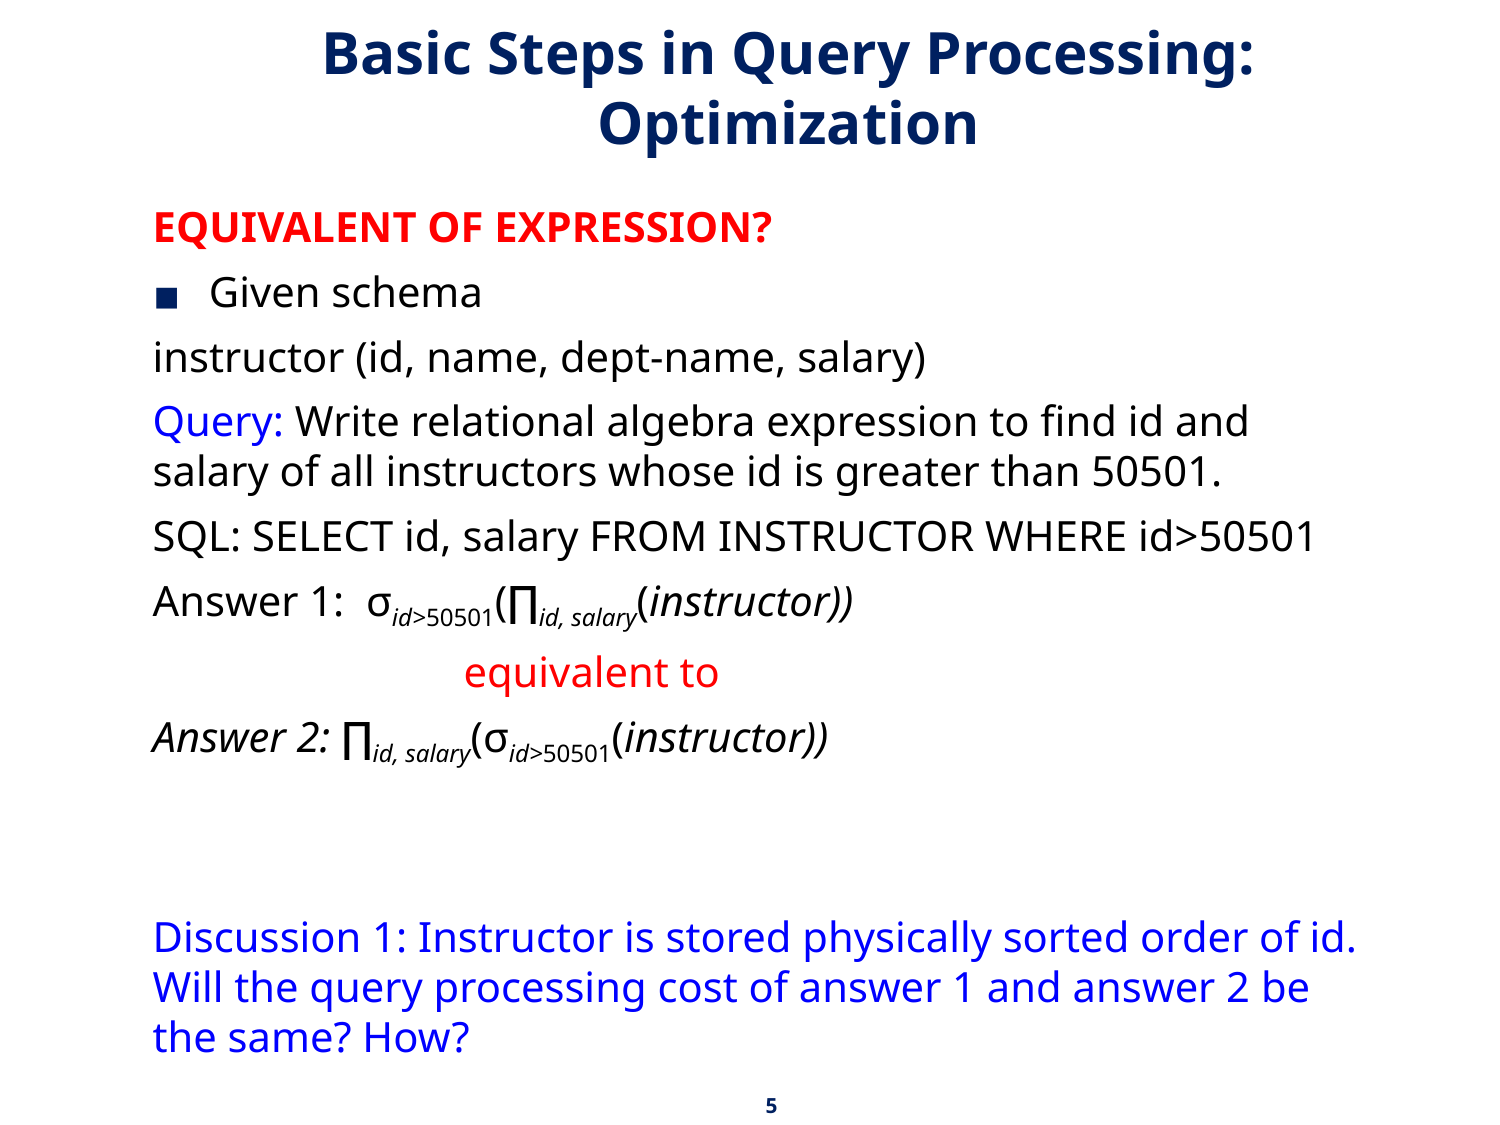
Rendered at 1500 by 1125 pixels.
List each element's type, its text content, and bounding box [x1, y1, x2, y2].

list EQUIVALENT OF EXPRESSION? Given schema instructor (id, name, dept-name, salary) Query: Write relational algebra expression to find id and salary of all instructors whose id is greater than 50501. SQL: SELECT id, salary FROM INSTRUCTOR WHERE id>50501 Answer 1: σid>50501(∏id, salary(instructor)) equivalent to Answer 2: ∏id, salary(σid>50501(instructor)) Discussion 1: Instructor is stored physically sorted order of id. Will the query processing cost of answer 1 and answer 2 be the same? How? [137, 193, 1390, 988]
title Basic Steps in Query Processing: Optimization [126, 63, 1451, 164]
